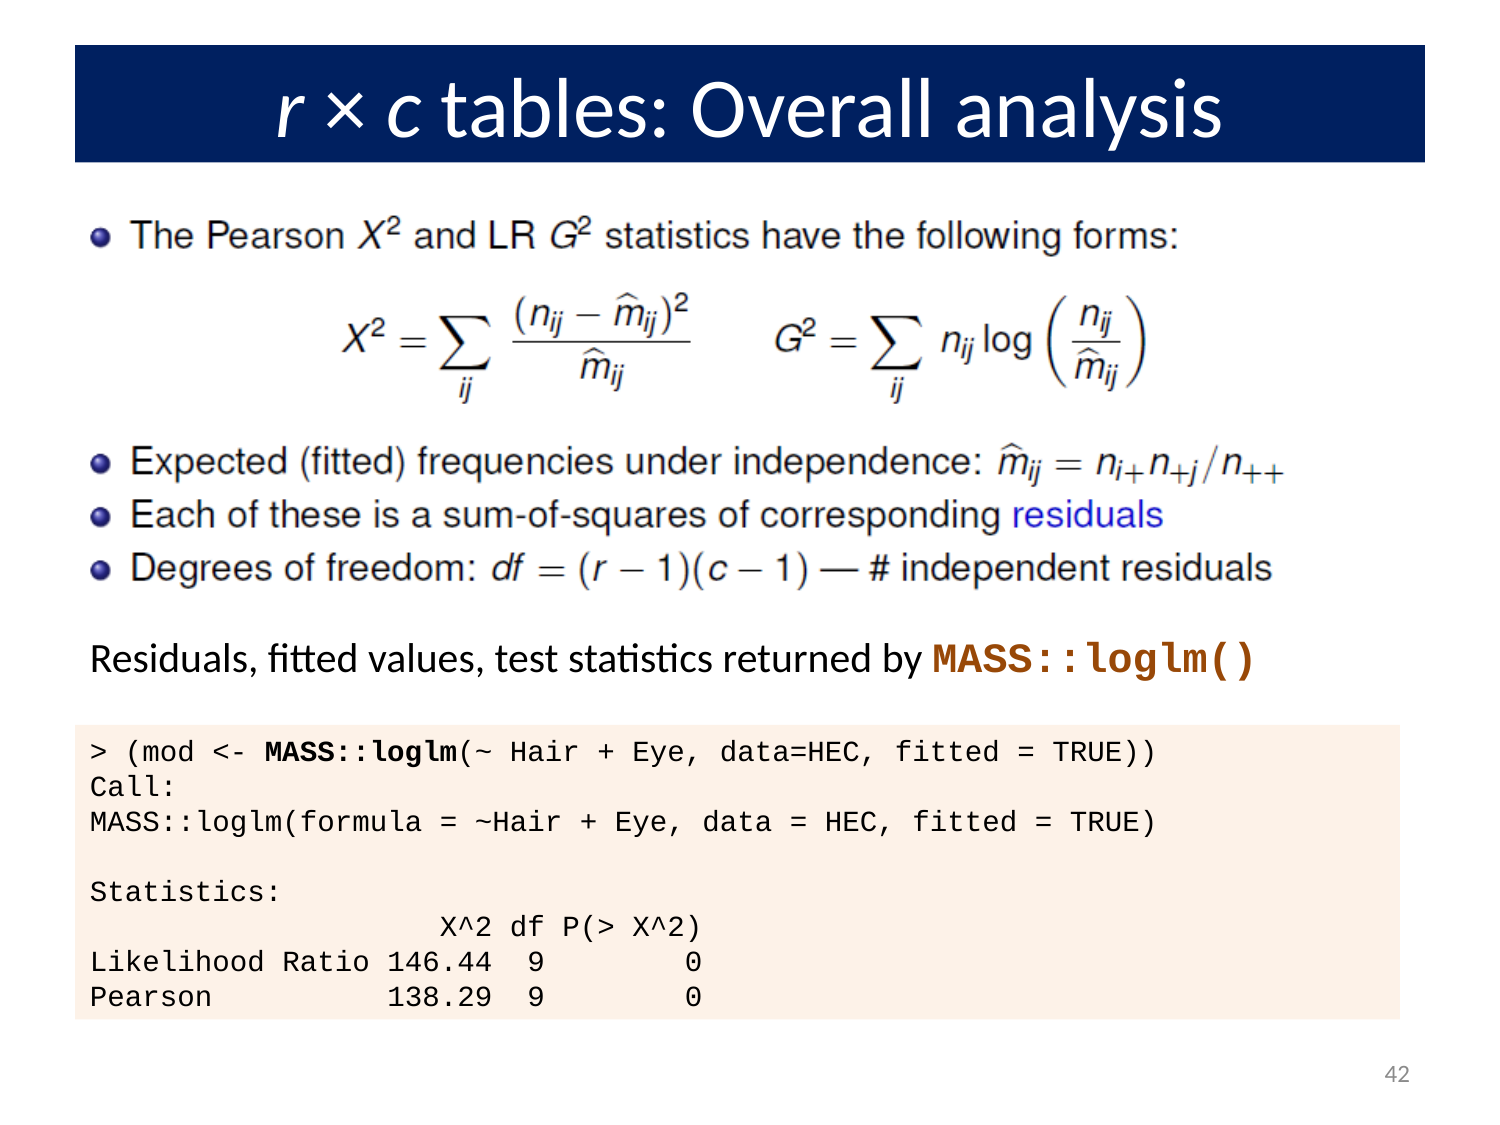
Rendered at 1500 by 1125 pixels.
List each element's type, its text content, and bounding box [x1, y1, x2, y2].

slide_number 42 [1074, 1042, 1425, 1103]
title r × c tables: Overall analysis [75, 45, 1425, 163]
text_box Residuals, fitted values, test statistics returned by MASS::loglm() [74, 622, 1425, 688]
picture [74, 205, 1399, 603]
text_box > (mod <- MASS::loglm(~ Hair + Eye, data=HEC, fitted = TRUE)) Call: MASS::loglm(formula = ~Hair + Eye, data = HEC, fitted = TRUE) Statistics: X^2 df P(> X^2) Likelihood Ratio 146.44 9 0 Pearson 138.29 9 0 [75, 724, 1400, 1020]
